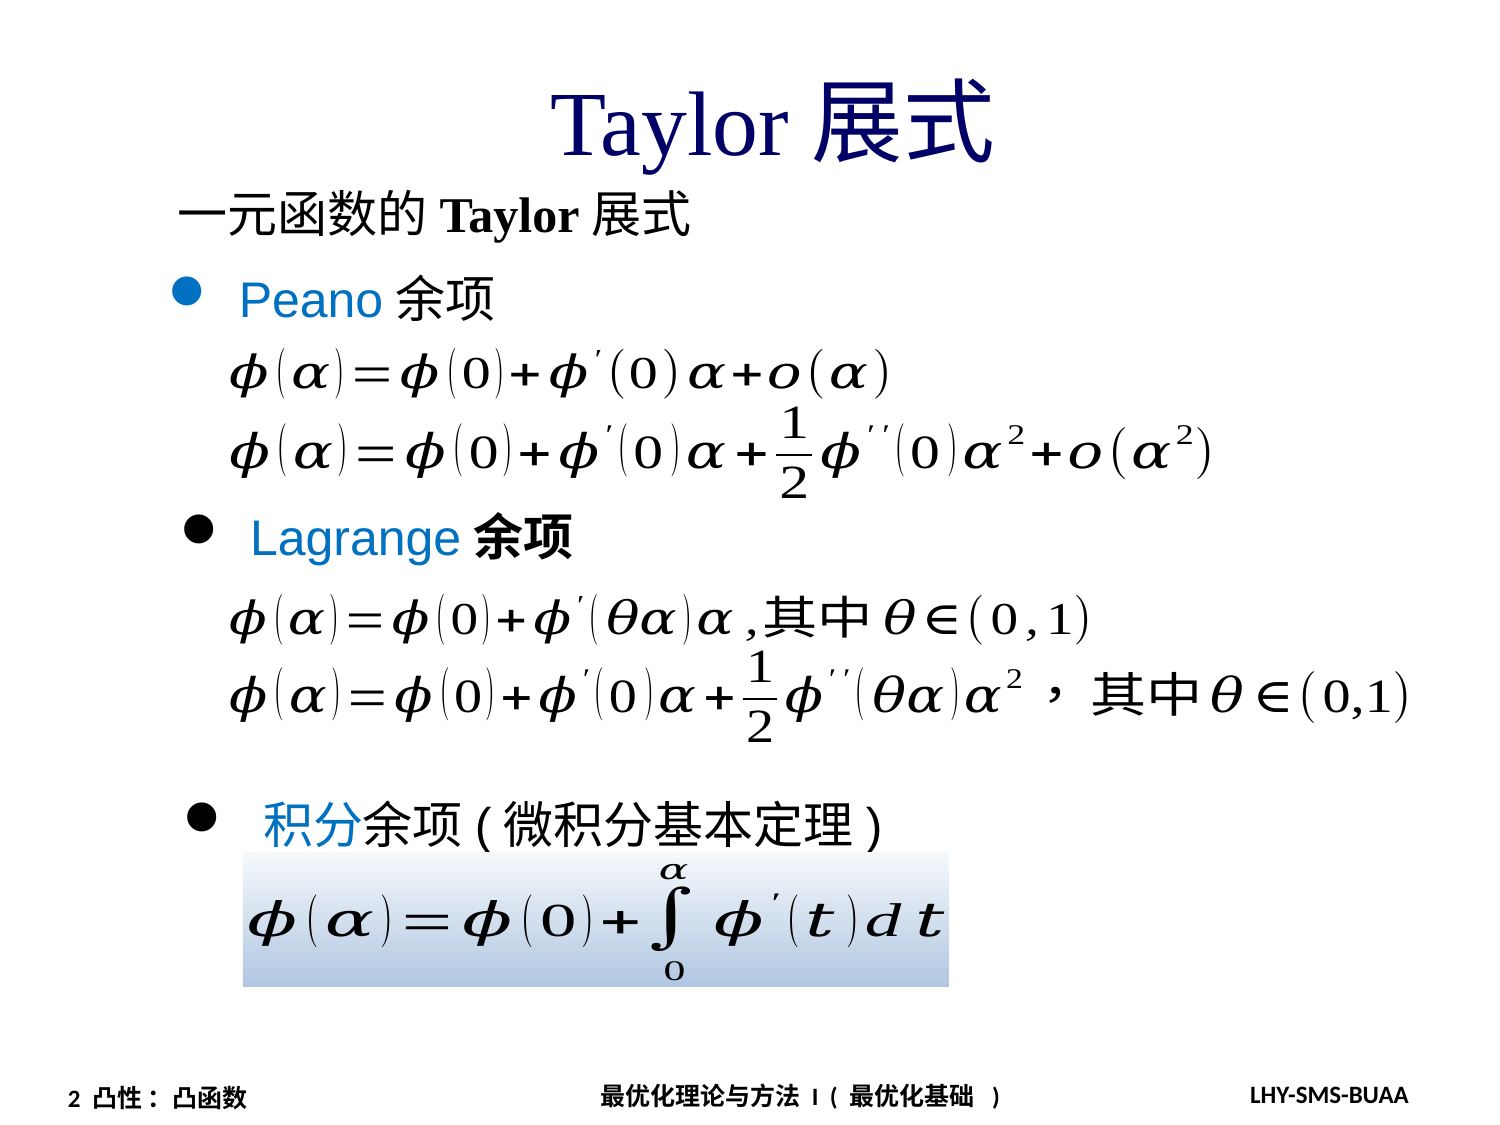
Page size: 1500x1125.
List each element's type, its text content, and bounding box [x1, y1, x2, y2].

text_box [164, 497, 1413, 755]
text_box 一元函数的Taylor展式 [162, 175, 723, 250]
text_box Peano余项 [153, 260, 714, 336]
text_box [168, 785, 949, 988]
text_box Taylor展式 [144, 56, 1401, 168]
